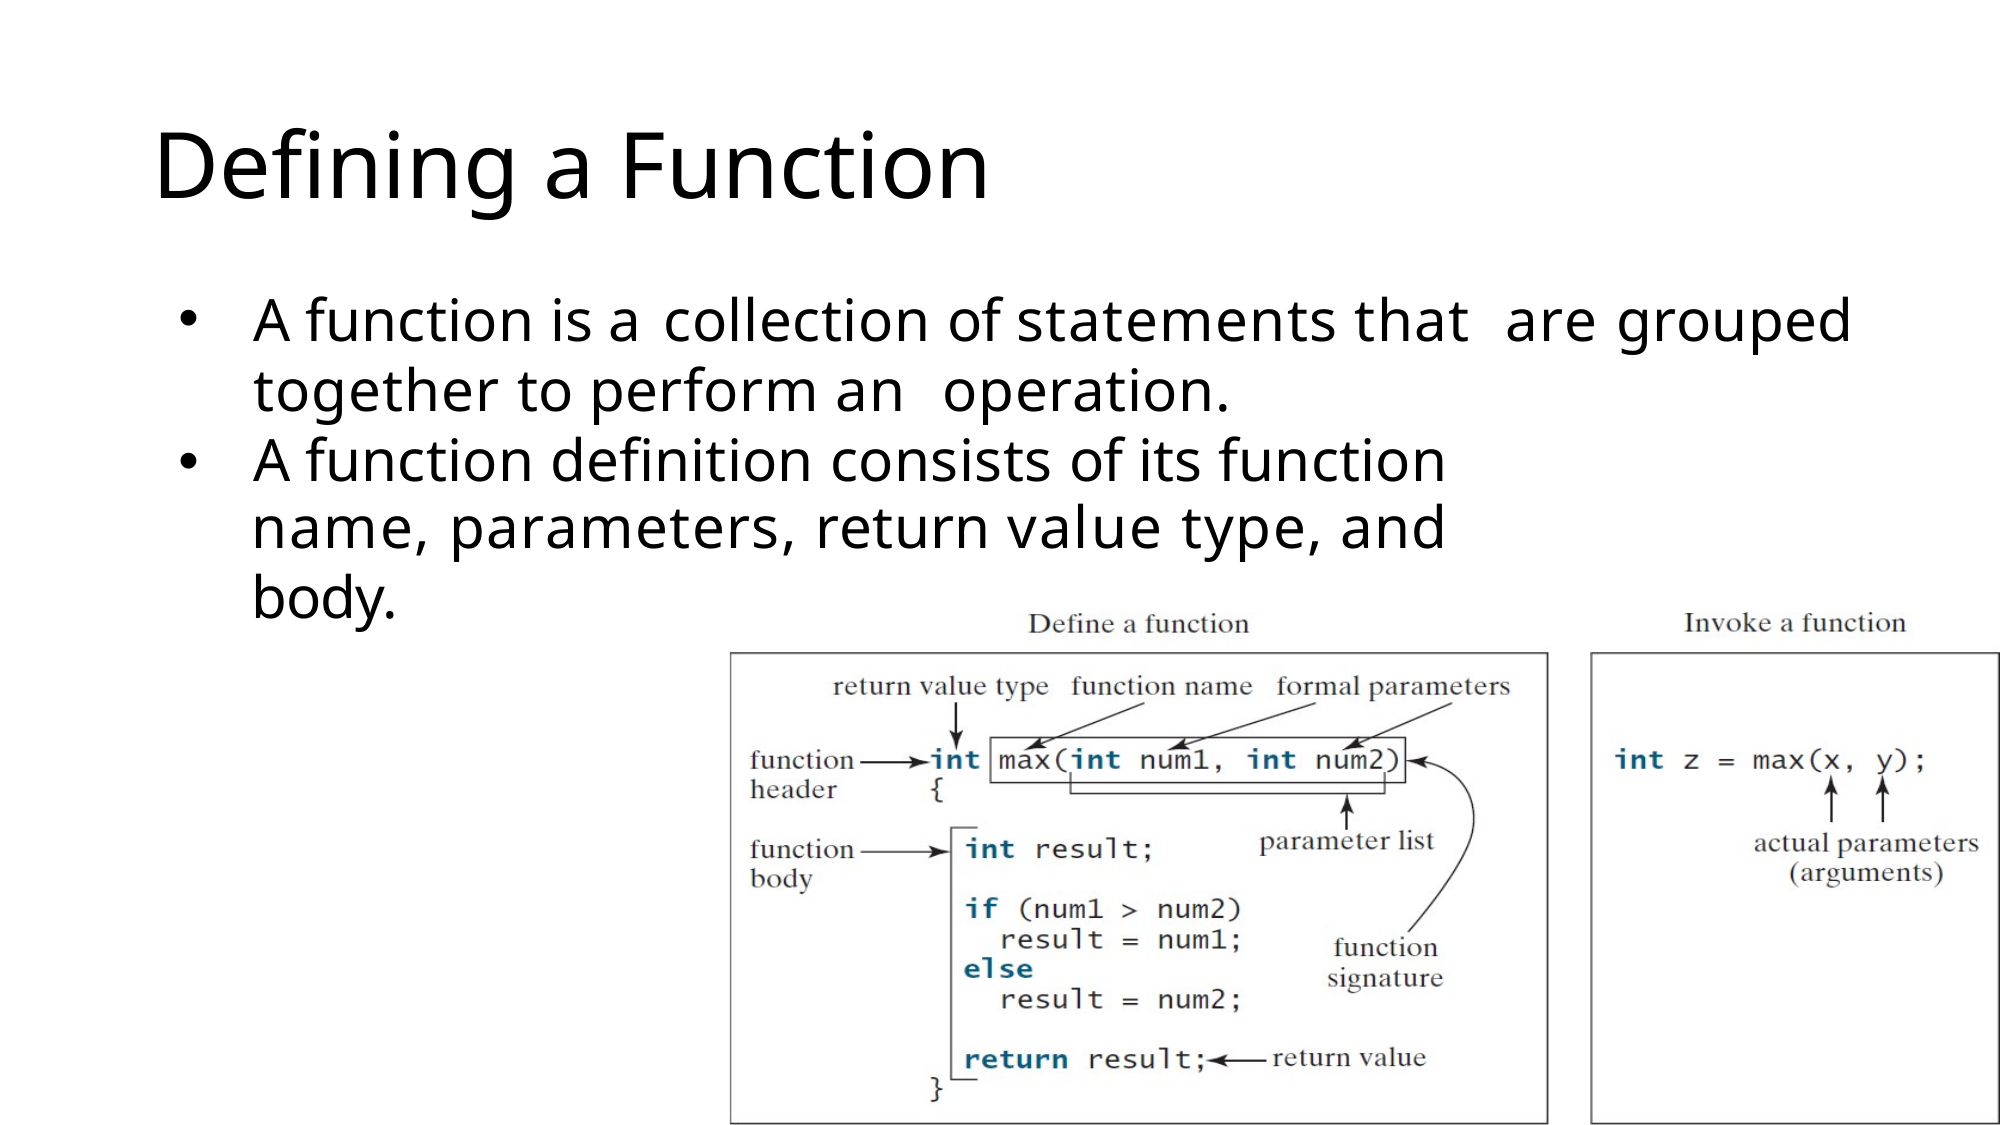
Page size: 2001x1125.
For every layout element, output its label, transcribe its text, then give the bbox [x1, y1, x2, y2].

text_box name, parameters, return value type, and body. 8 [251, 494, 1522, 1125]
text_box • [176, 420, 201, 493]
text_box [729, 612, 2000, 1125]
text_box • [176, 277, 201, 350]
title Defining a Function [137, 59, 1863, 278]
text_box A function is a collection of statements that are grouped together to perform an operation. A function definition consists of its function [251, 280, 1886, 493]
